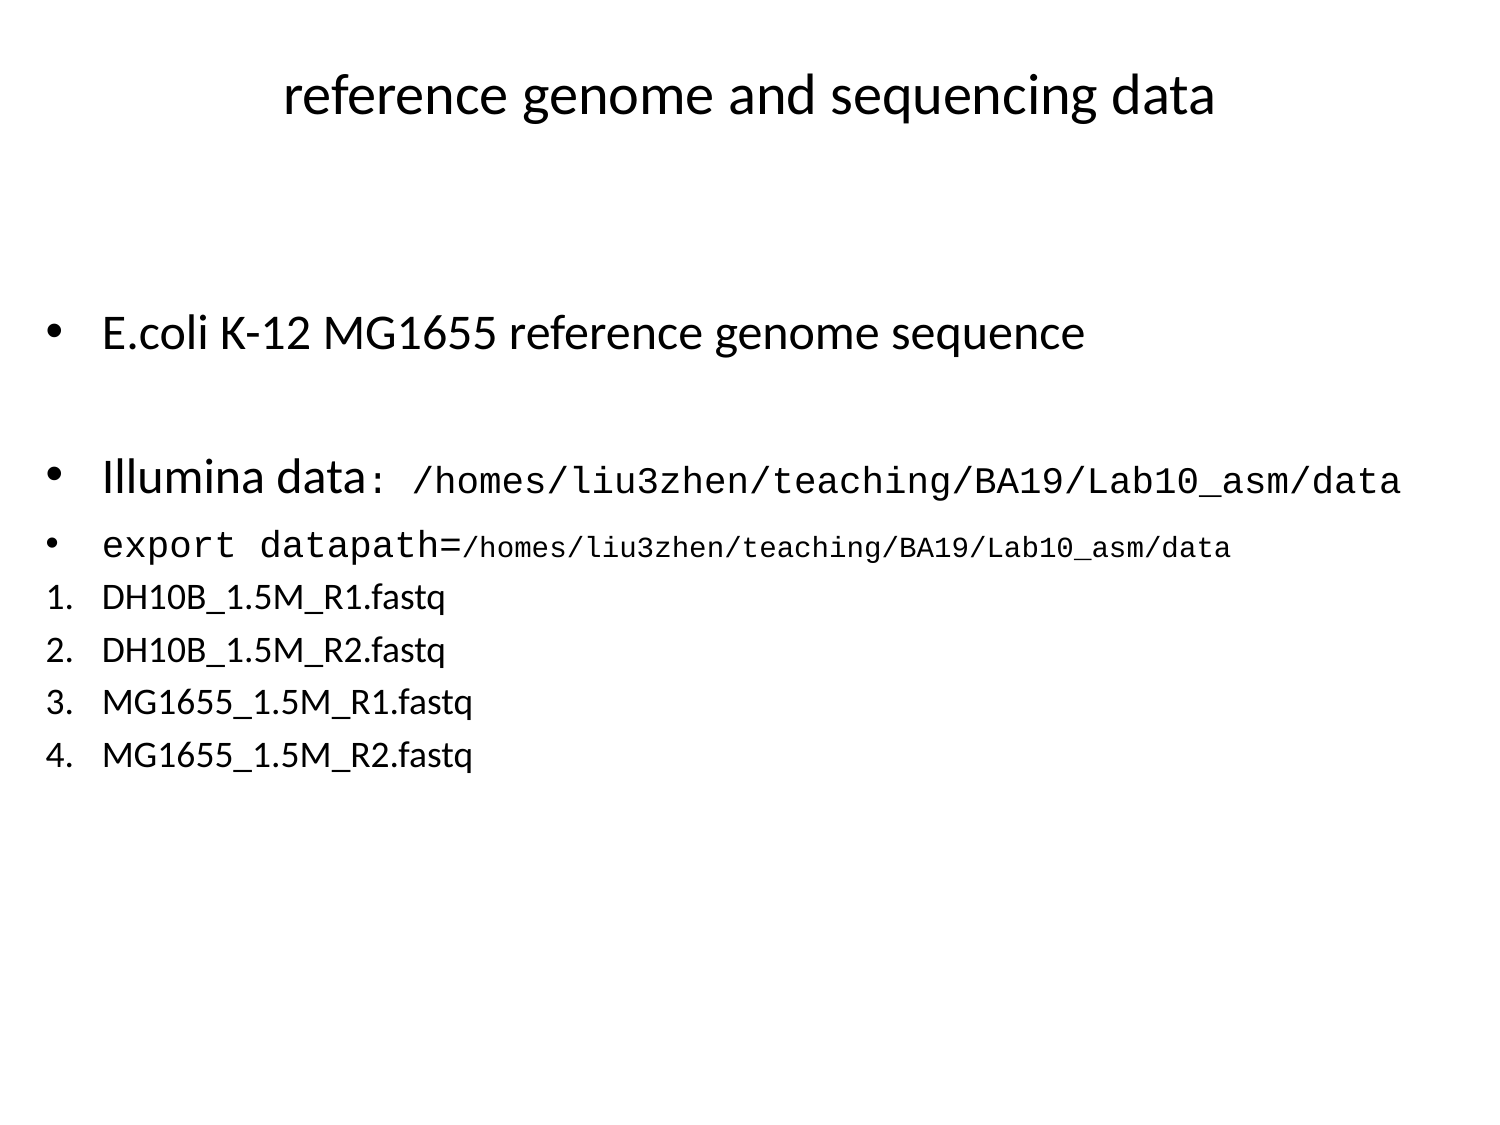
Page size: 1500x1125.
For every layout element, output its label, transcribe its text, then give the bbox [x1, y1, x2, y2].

title reference genome and sequencing data [75, 45, 1425, 138]
list E.coli K-12 MG1655 reference genome sequence Illumina data: /homes/liu3zhen/teaching/BA19/Lab10_asm/data export datapath=/homes/liu3zhen/teaching/BA19/Lab10_asm/data DH10B_1.5M_R1.fastq DH10B_1.5M_R2.fastq MG1655_1.5M_R1.fastq MG1655_1.5M_R2.fastq [30, 280, 1480, 853]
